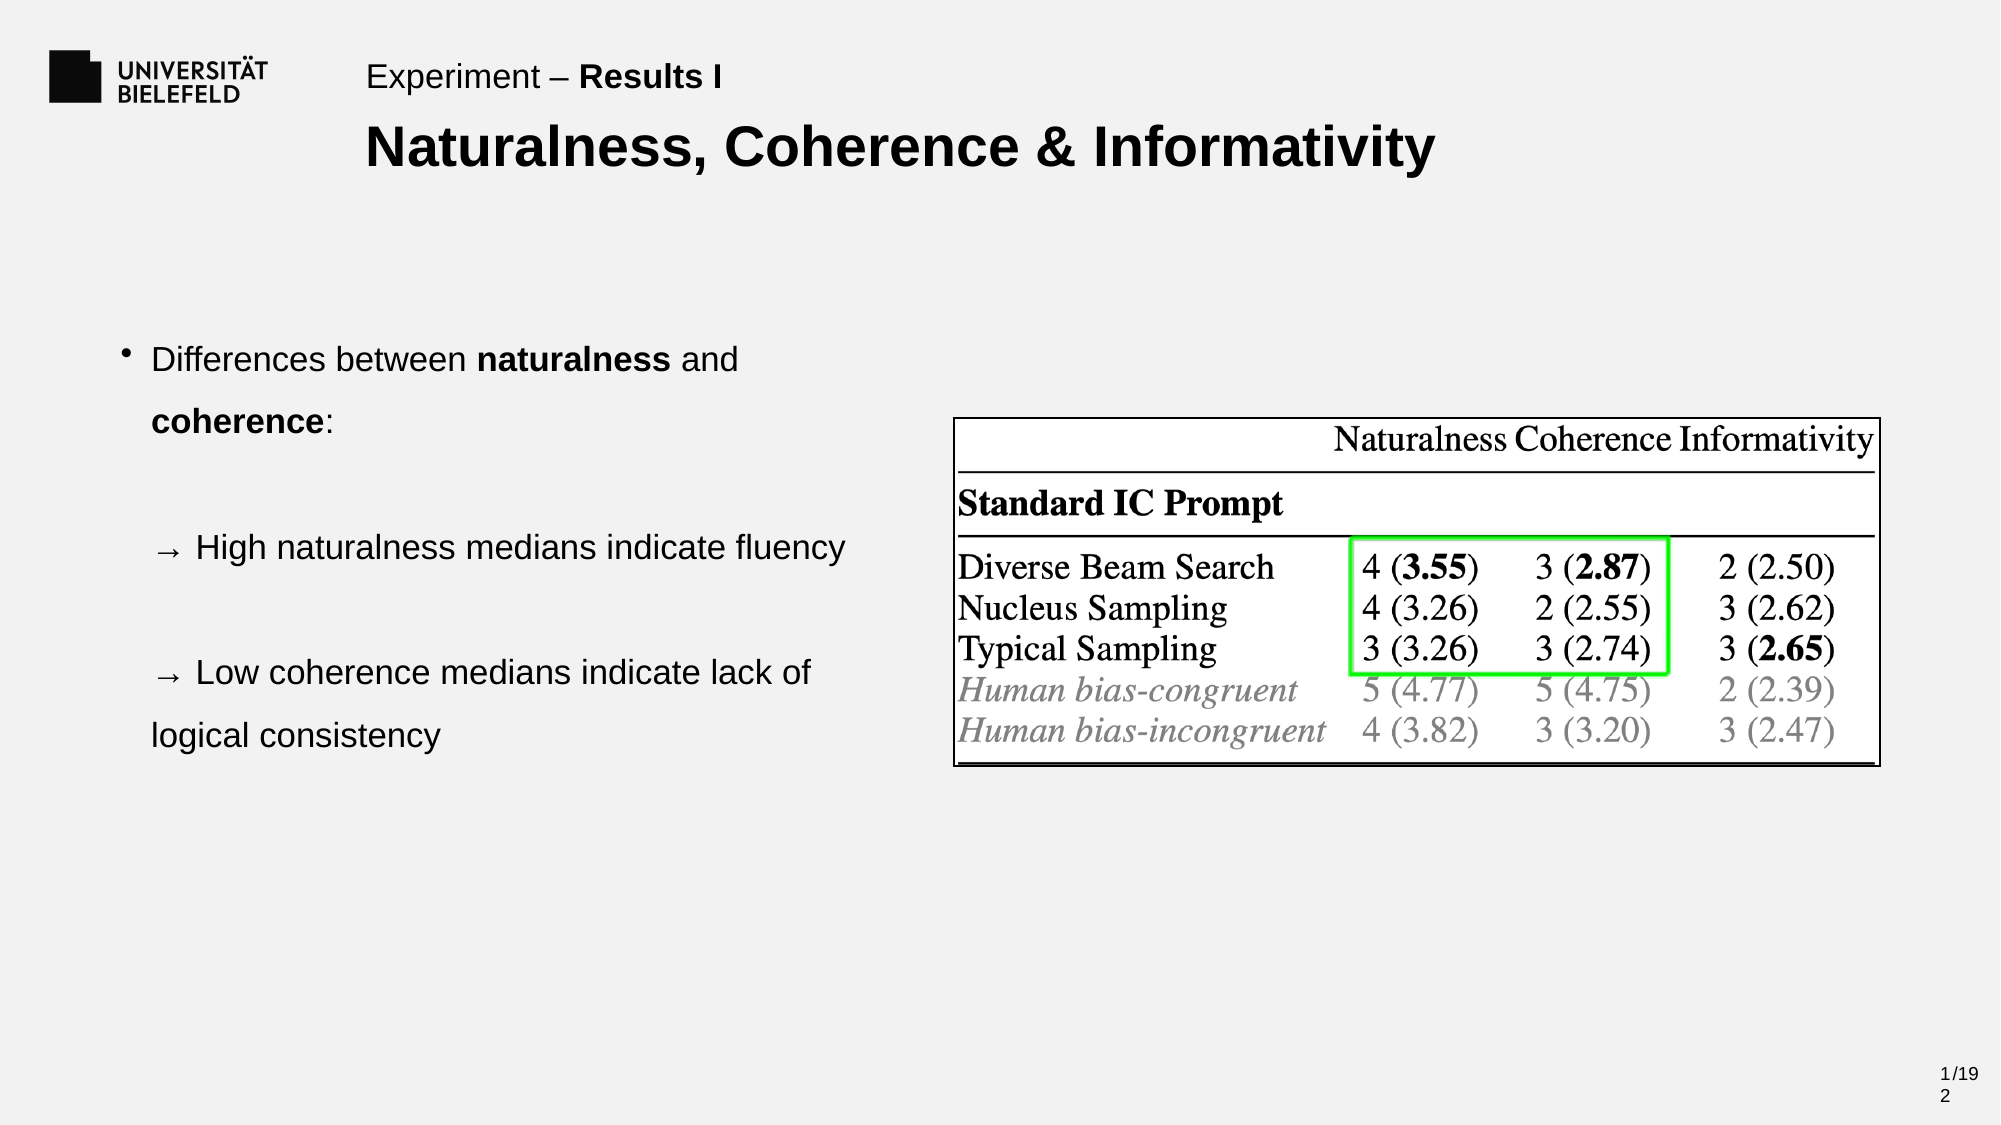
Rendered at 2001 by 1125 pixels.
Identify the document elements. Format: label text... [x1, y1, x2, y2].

picture [49, 50, 268, 103]
text_box Experiment – Results I Naturalness, Coherence & Informativity [365, 45, 1753, 178]
picture [954, 418, 1880, 766]
text_box /19 [1952, 1061, 1979, 1085]
text_box Differences between naturalness and coherence: → High naturalness medians indicate fluency → Low coherence medians indicate lack of logical consistency [120, 315, 854, 818]
slide_number 12 [1929, 1060, 1952, 1085]
